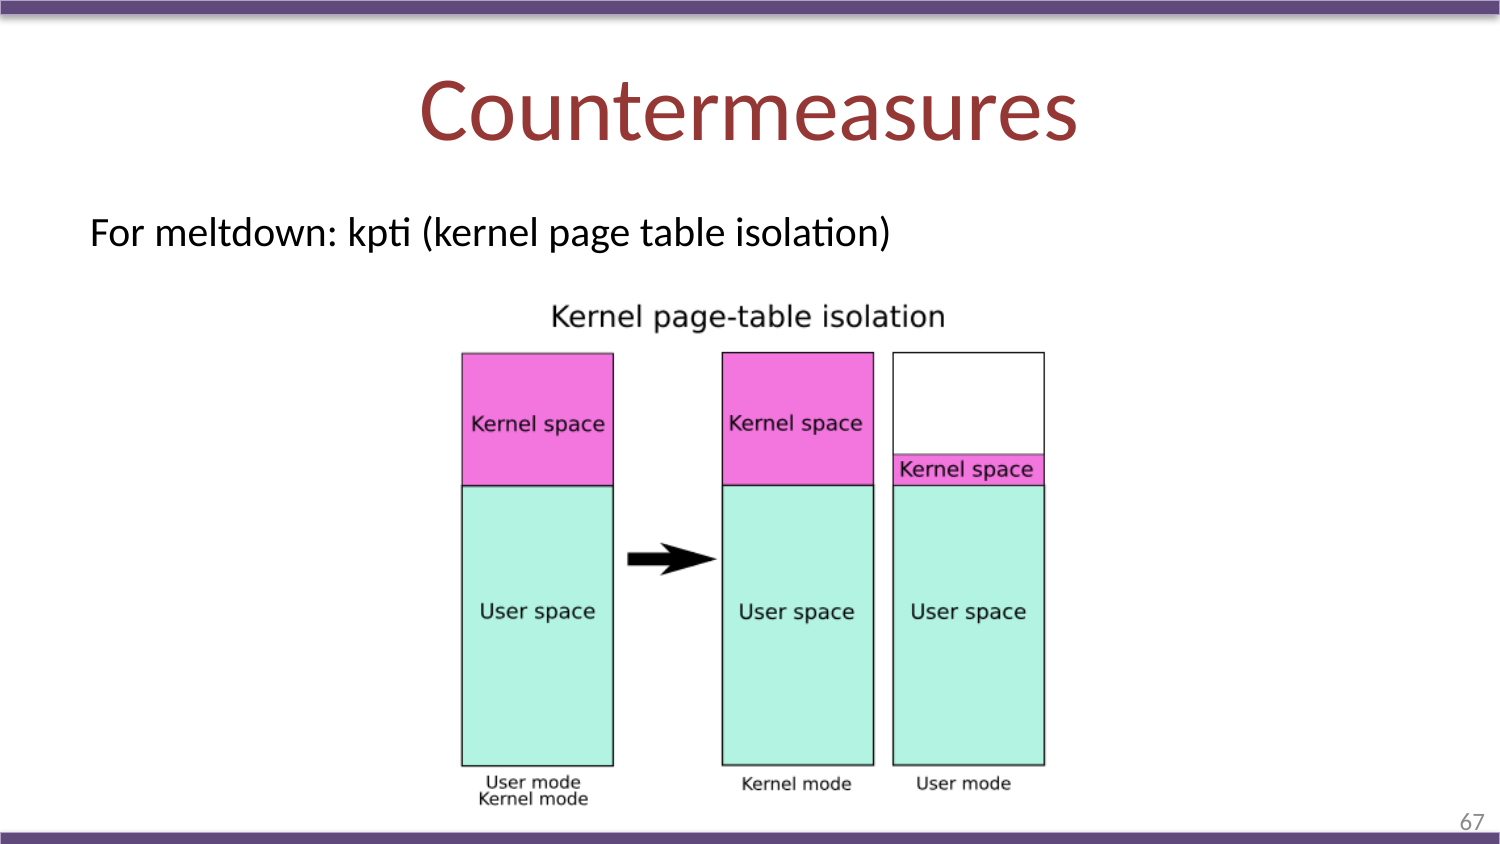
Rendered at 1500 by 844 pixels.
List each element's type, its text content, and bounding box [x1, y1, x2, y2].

list For meltdown: kpti (kernel page table isolation) [75, 196, 1425, 324]
picture [441, 285, 1070, 814]
slide_number 67 [1149, 798, 1500, 843]
title Countermeasures [75, 33, 1425, 175]
